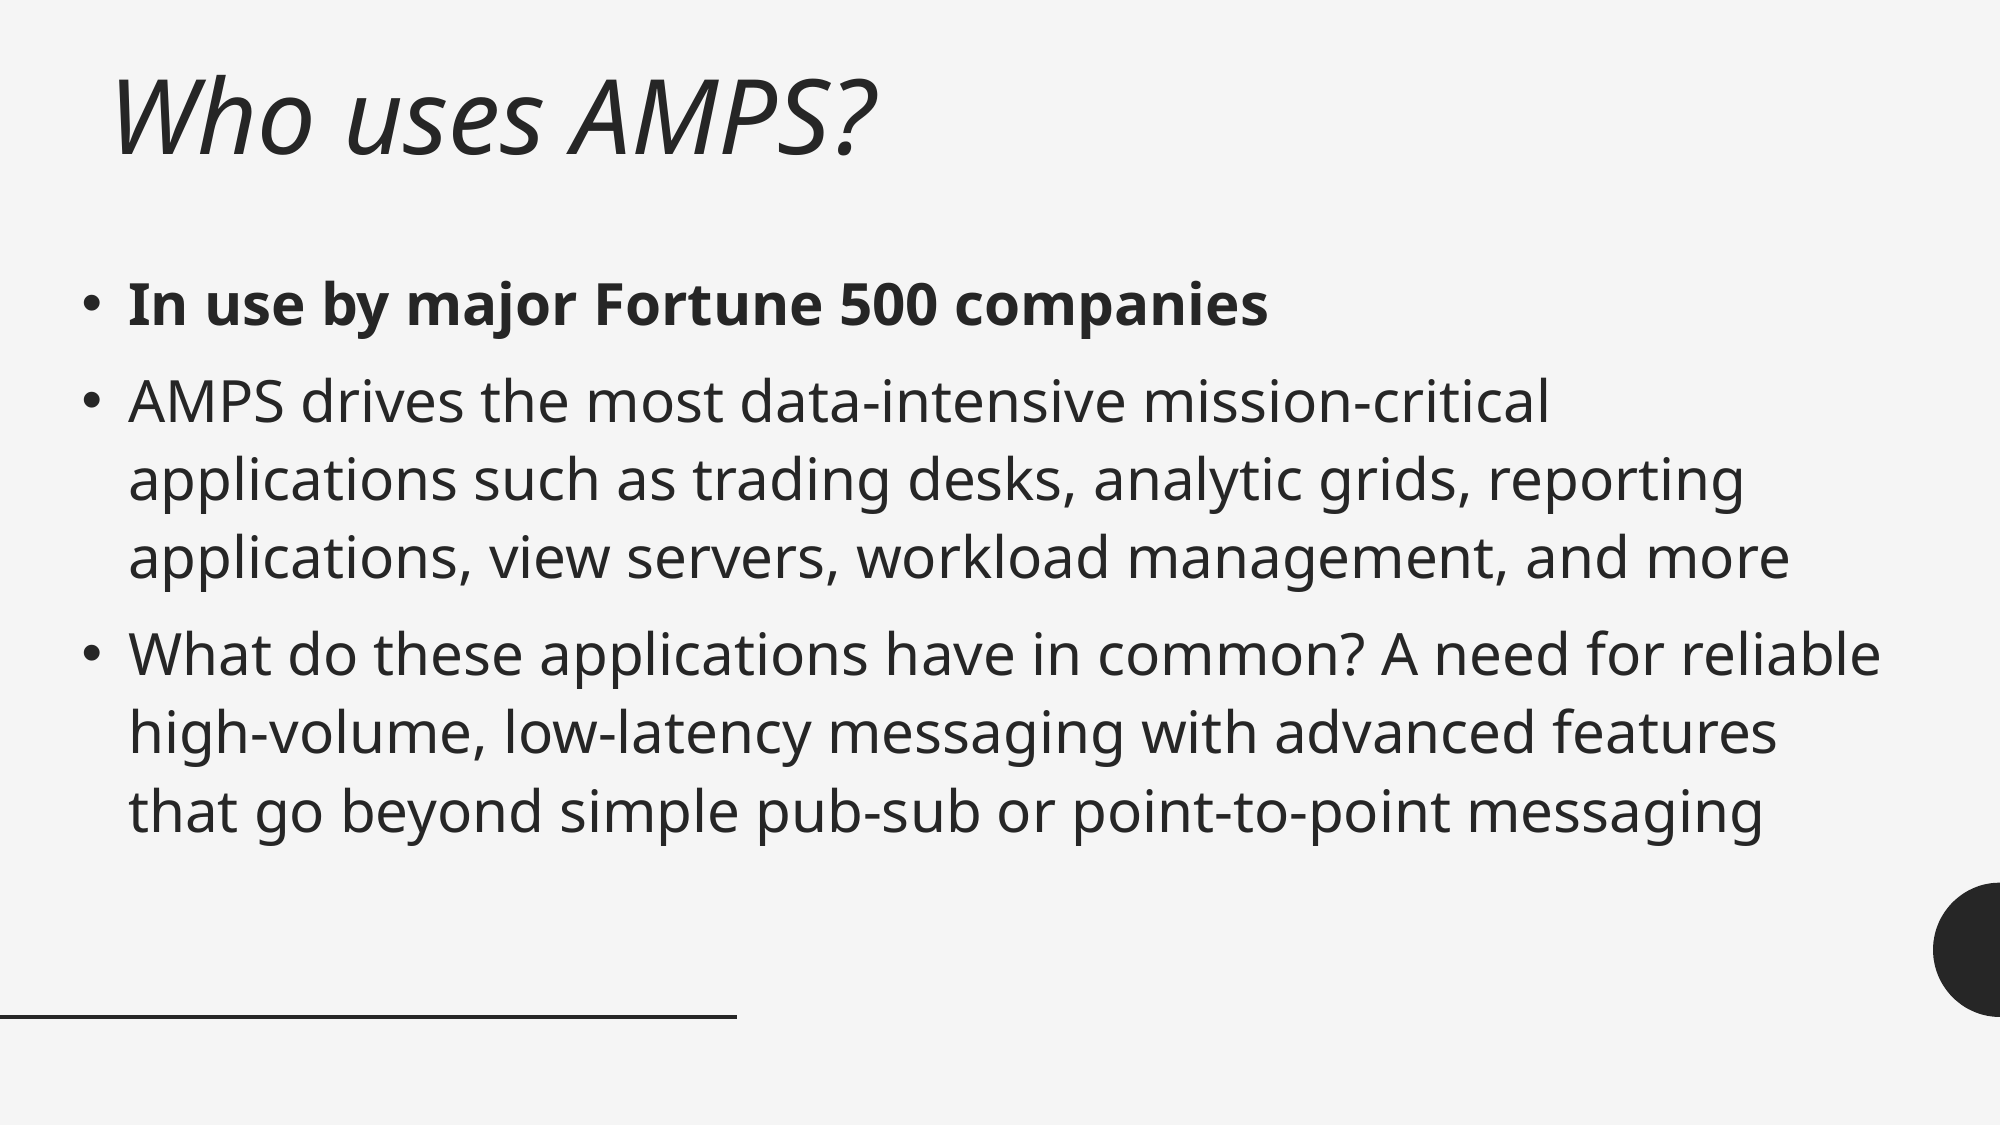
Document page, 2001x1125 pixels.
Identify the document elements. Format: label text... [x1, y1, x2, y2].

list In use by major Fortune 500 companies AMPS drives the most data-intensive mission-critical applications such as trading desks, analytic grids, reporting applications, view servers, workload management, and more What do these applications have in common? A need for reliable high-volume, low-latency messaging with advanced features that go beyond simple pub-sub or point-to-point messaging [66, 251, 1904, 1016]
title Who uses AMPS? [93, 57, 1853, 251]
